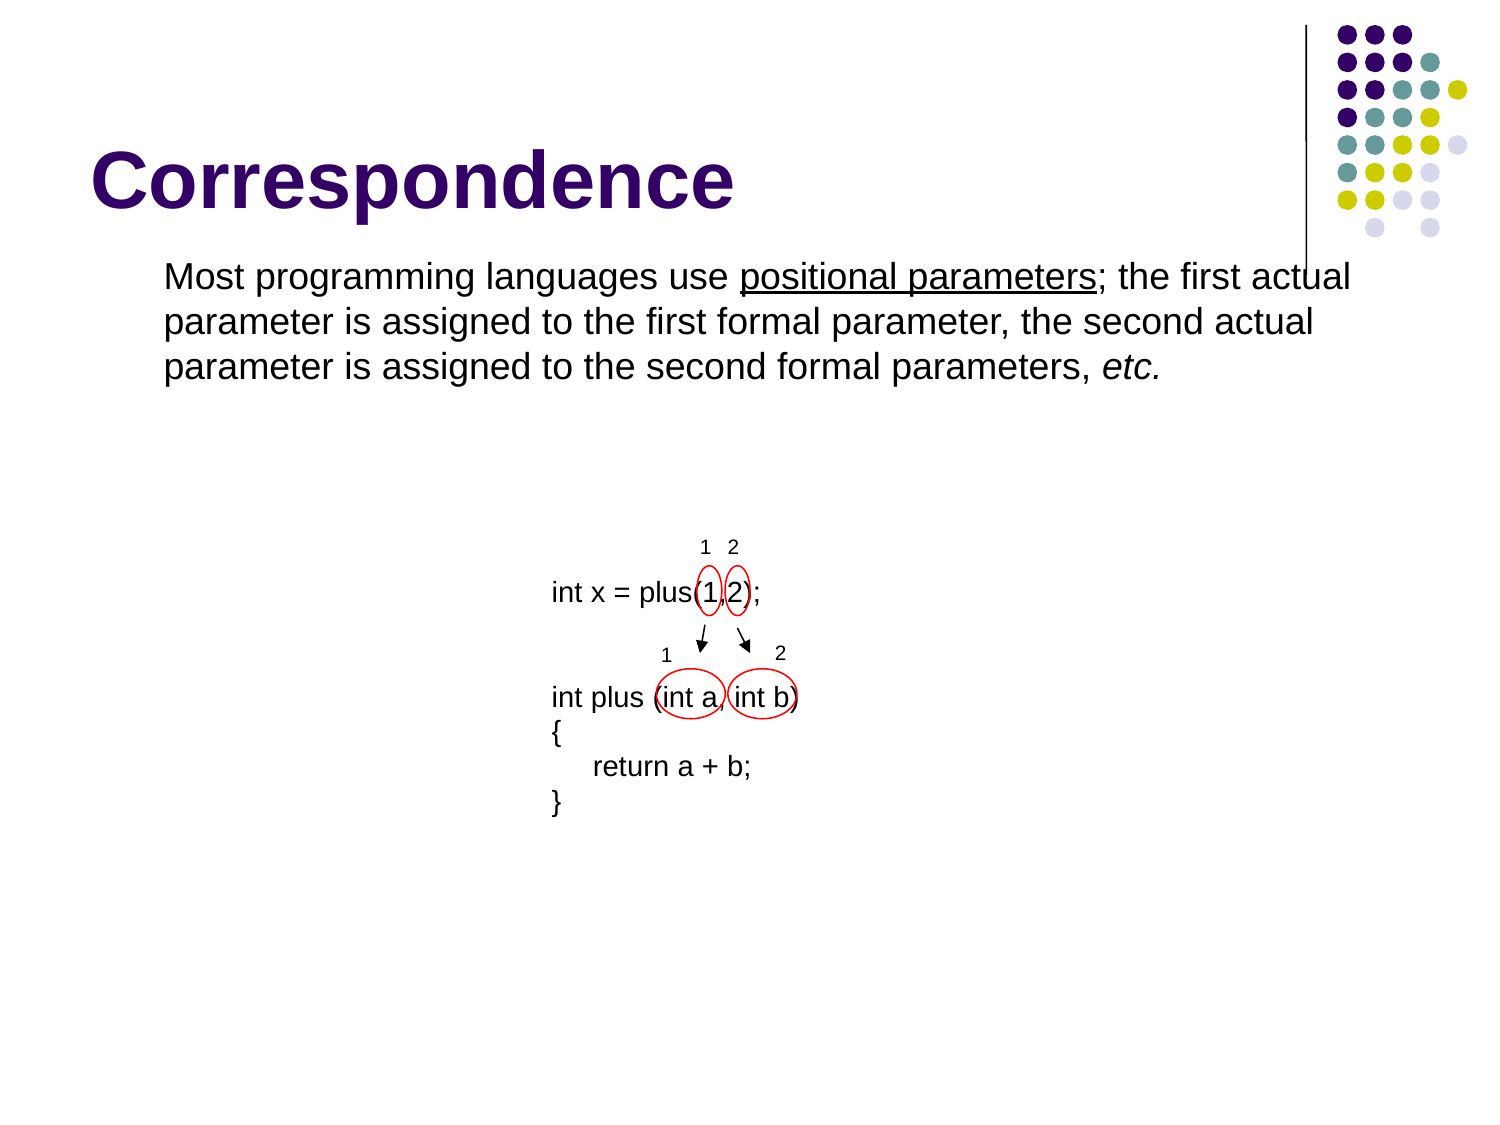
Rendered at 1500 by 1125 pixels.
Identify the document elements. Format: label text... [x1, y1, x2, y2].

title Correspondence [75, 20, 1313, 233]
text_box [712, 525, 802, 719]
text_box Most programming languages use positional parameters; the first actual parameter is assigned to the first formal parameter, the second actual parameter is assigned to the second formal parameters, etc. [148, 244, 1367, 395]
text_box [645, 525, 711, 719]
text_box int x = plus(1,2); int plus (int a, int b) { return a + b; } [536, 565, 823, 826]
